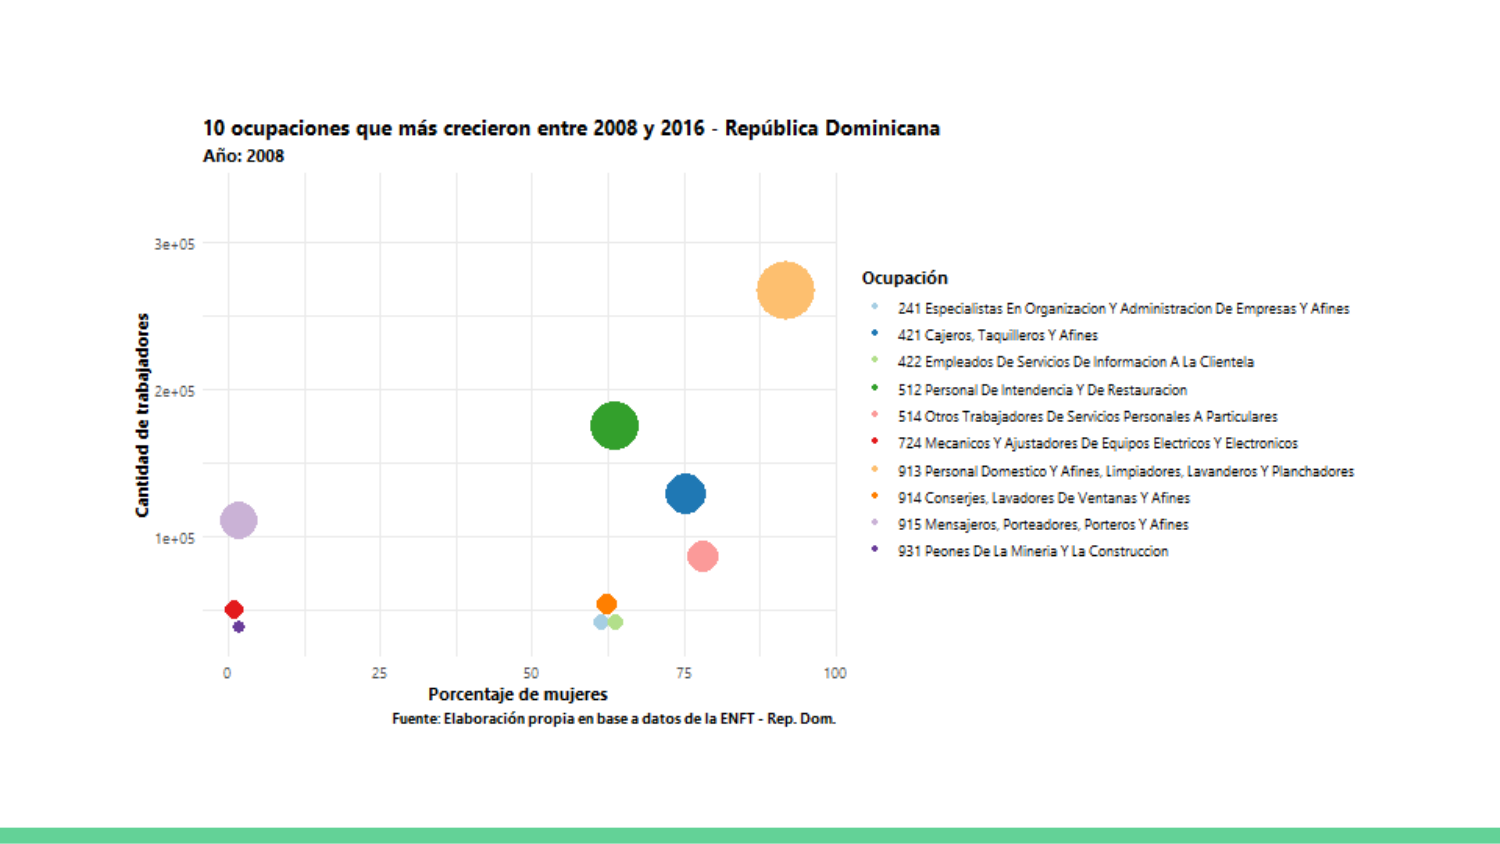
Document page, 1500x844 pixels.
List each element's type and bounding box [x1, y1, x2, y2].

picture [124, 109, 1376, 735]
